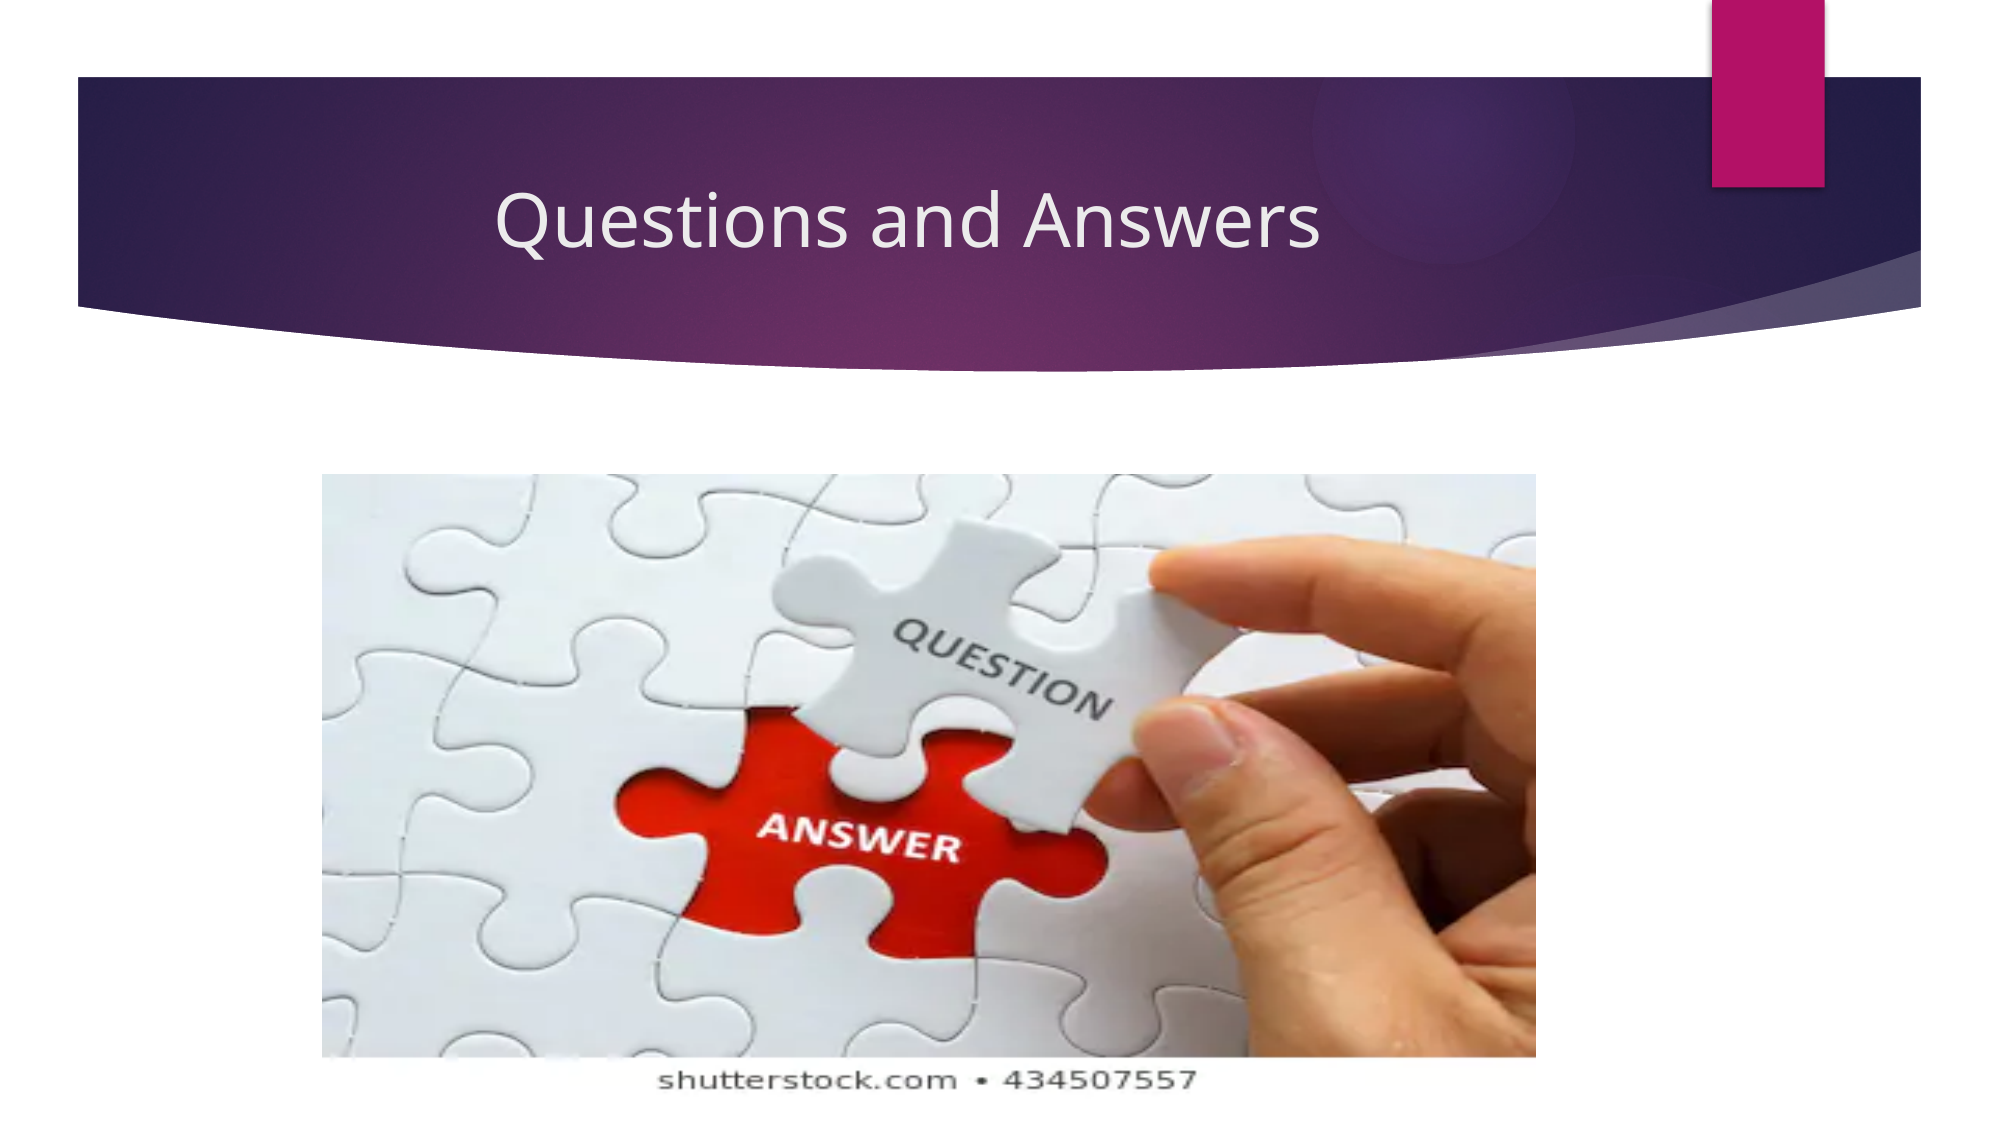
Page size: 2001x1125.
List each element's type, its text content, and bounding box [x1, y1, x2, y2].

title Questions and Answers [189, 159, 1627, 276]
picture [321, 474, 1536, 1103]
